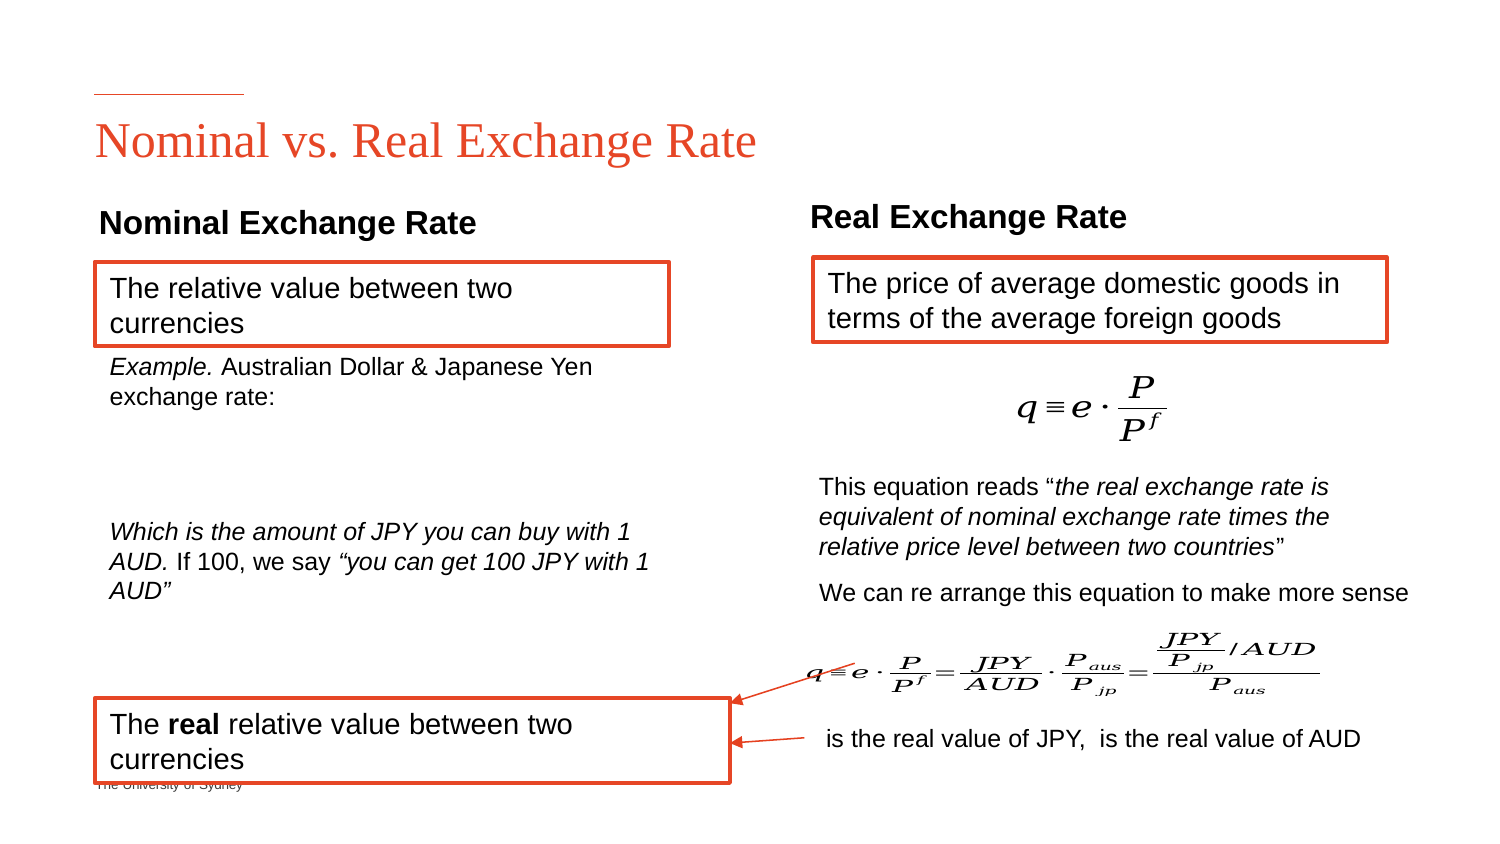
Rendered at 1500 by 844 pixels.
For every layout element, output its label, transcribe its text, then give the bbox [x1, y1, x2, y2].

text_box The real relative value between two currencies [93, 696, 732, 785]
text_box The price of average domestic goods in terms of the average foreign goods [811, 255, 1389, 344]
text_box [729, 662, 855, 704]
text_box Real Exchange Rate [795, 187, 1264, 243]
text_box Nominal Exchange Rate [84, 194, 553, 249]
title Nominal vs. Real Exchange Rate [94, 107, 1406, 169]
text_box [729, 742, 805, 749]
text_box The relative value between two currencies [93, 260, 671, 348]
text_box We can re arrange this equation to make more sense [804, 568, 1427, 614]
text_box This equation reads “the real exchange rate is equivalent of nominal exchange rate times the relative price level between two countries” [804, 462, 1379, 568]
